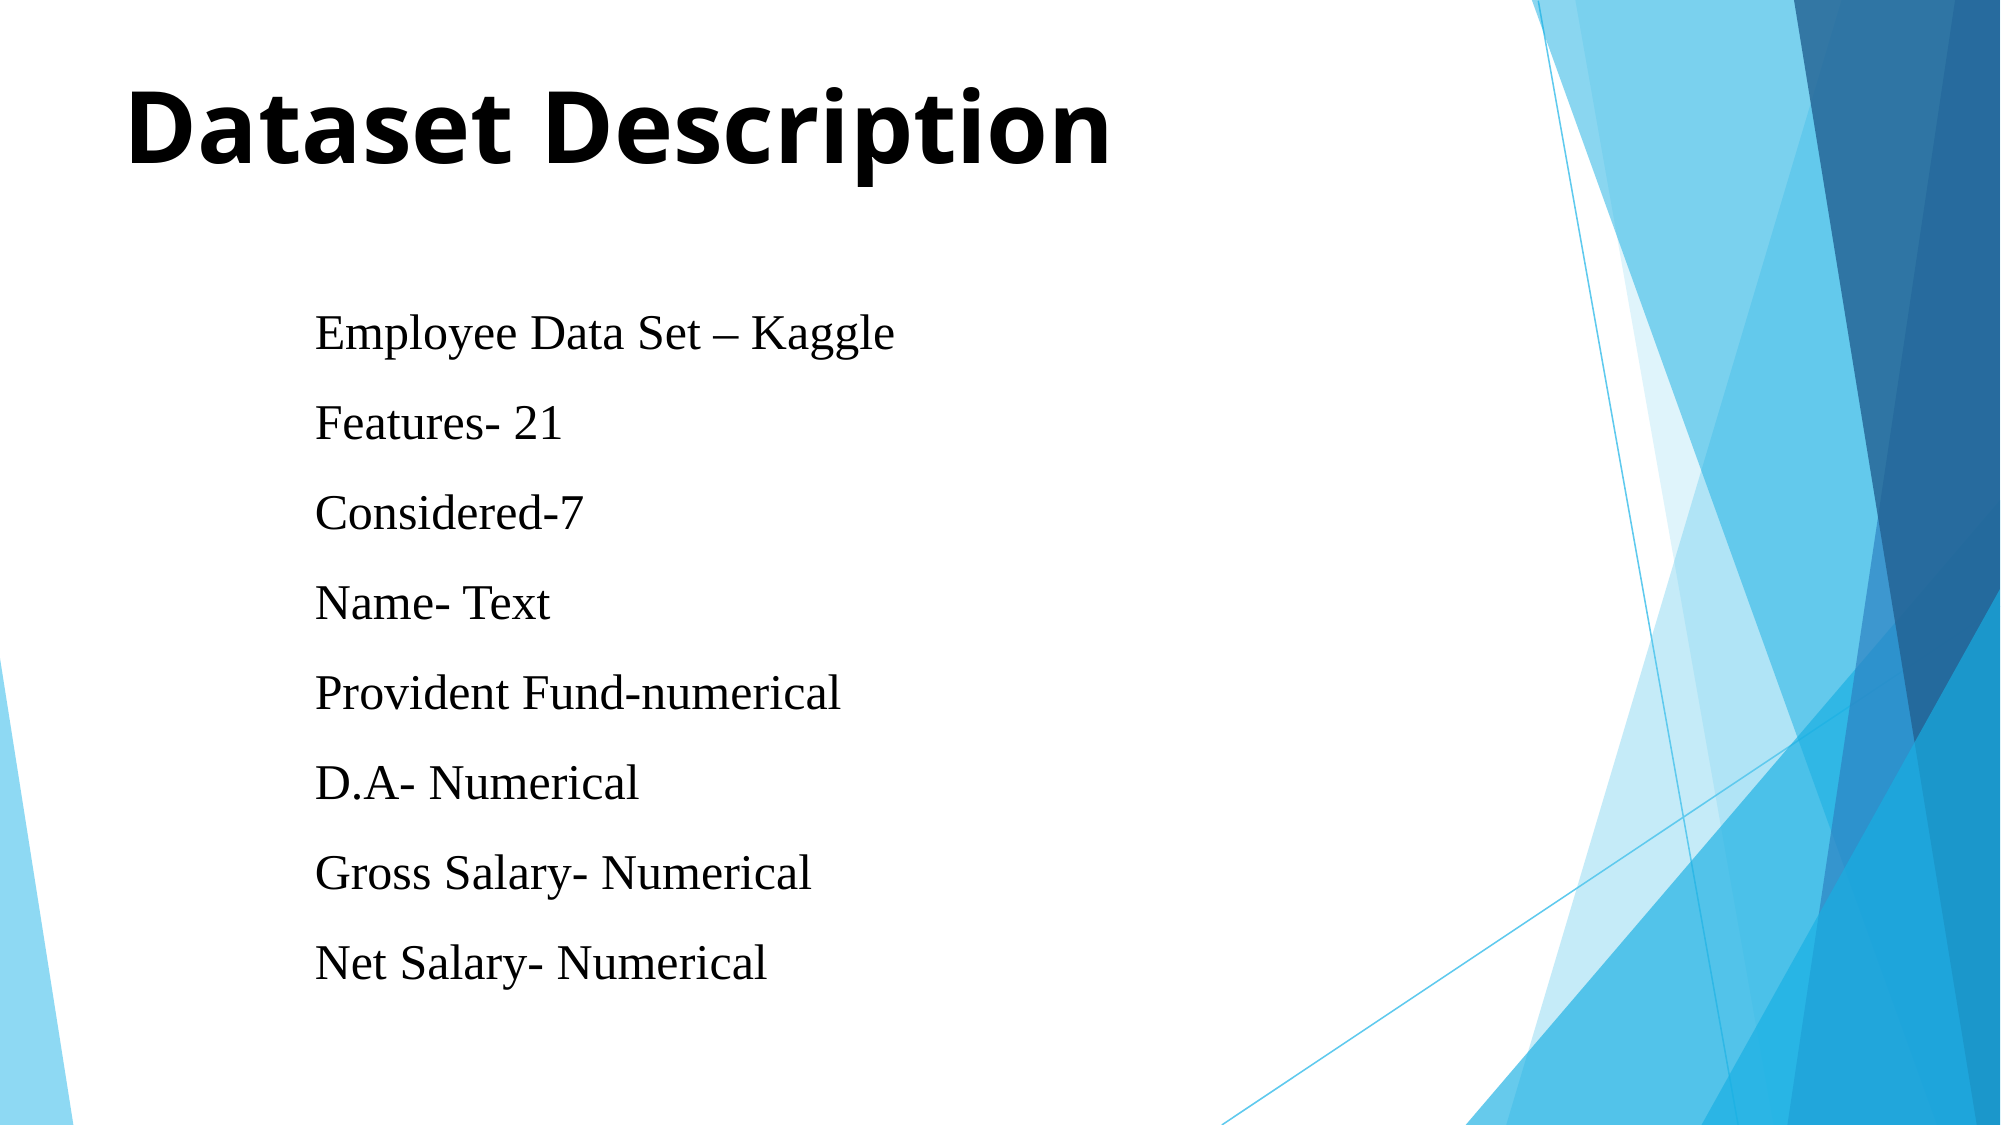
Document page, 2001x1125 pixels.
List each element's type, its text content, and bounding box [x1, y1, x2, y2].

text_box Employee Data Set – Kaggle Features- 21 Considered-7 Name- Text Provident Fund-numerical D.A- Numerical Gross Salary- Numerical Net Salary- Numerical [299, 262, 1500, 998]
title Dataset Description [123, 63, 1877, 188]
